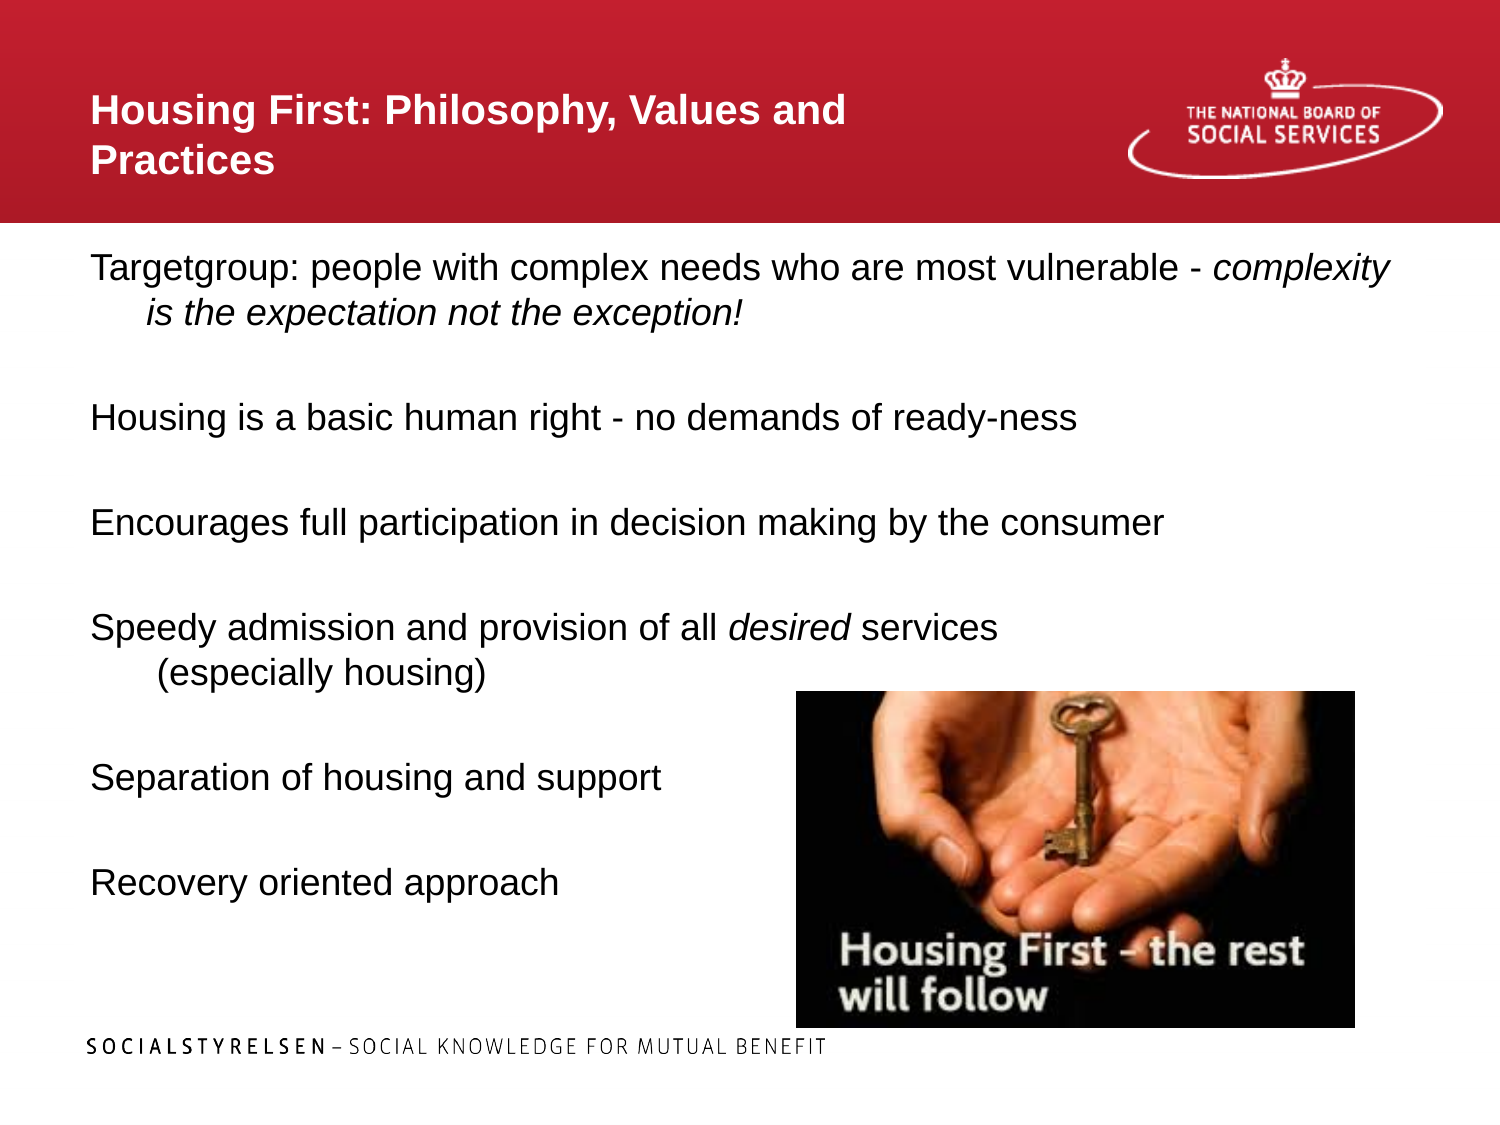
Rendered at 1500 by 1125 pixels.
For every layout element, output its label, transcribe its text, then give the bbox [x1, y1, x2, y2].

list Targetgroup: people with complex needs who are most vulnerable - complexity is the expectation not the exception! Housing is a basic human right - no demands of ready-ness Encourages full participation in decision making by the consumer Speedy admission and provision of all desired services (especially housing) Separation of housing and support Recovery oriented approach [74, 234, 1426, 1006]
picture [0, 223, 1500, 1125]
title Housing First: Philosophy, Values and Practices [74, 74, 1005, 209]
picture [1128, 58, 1443, 179]
